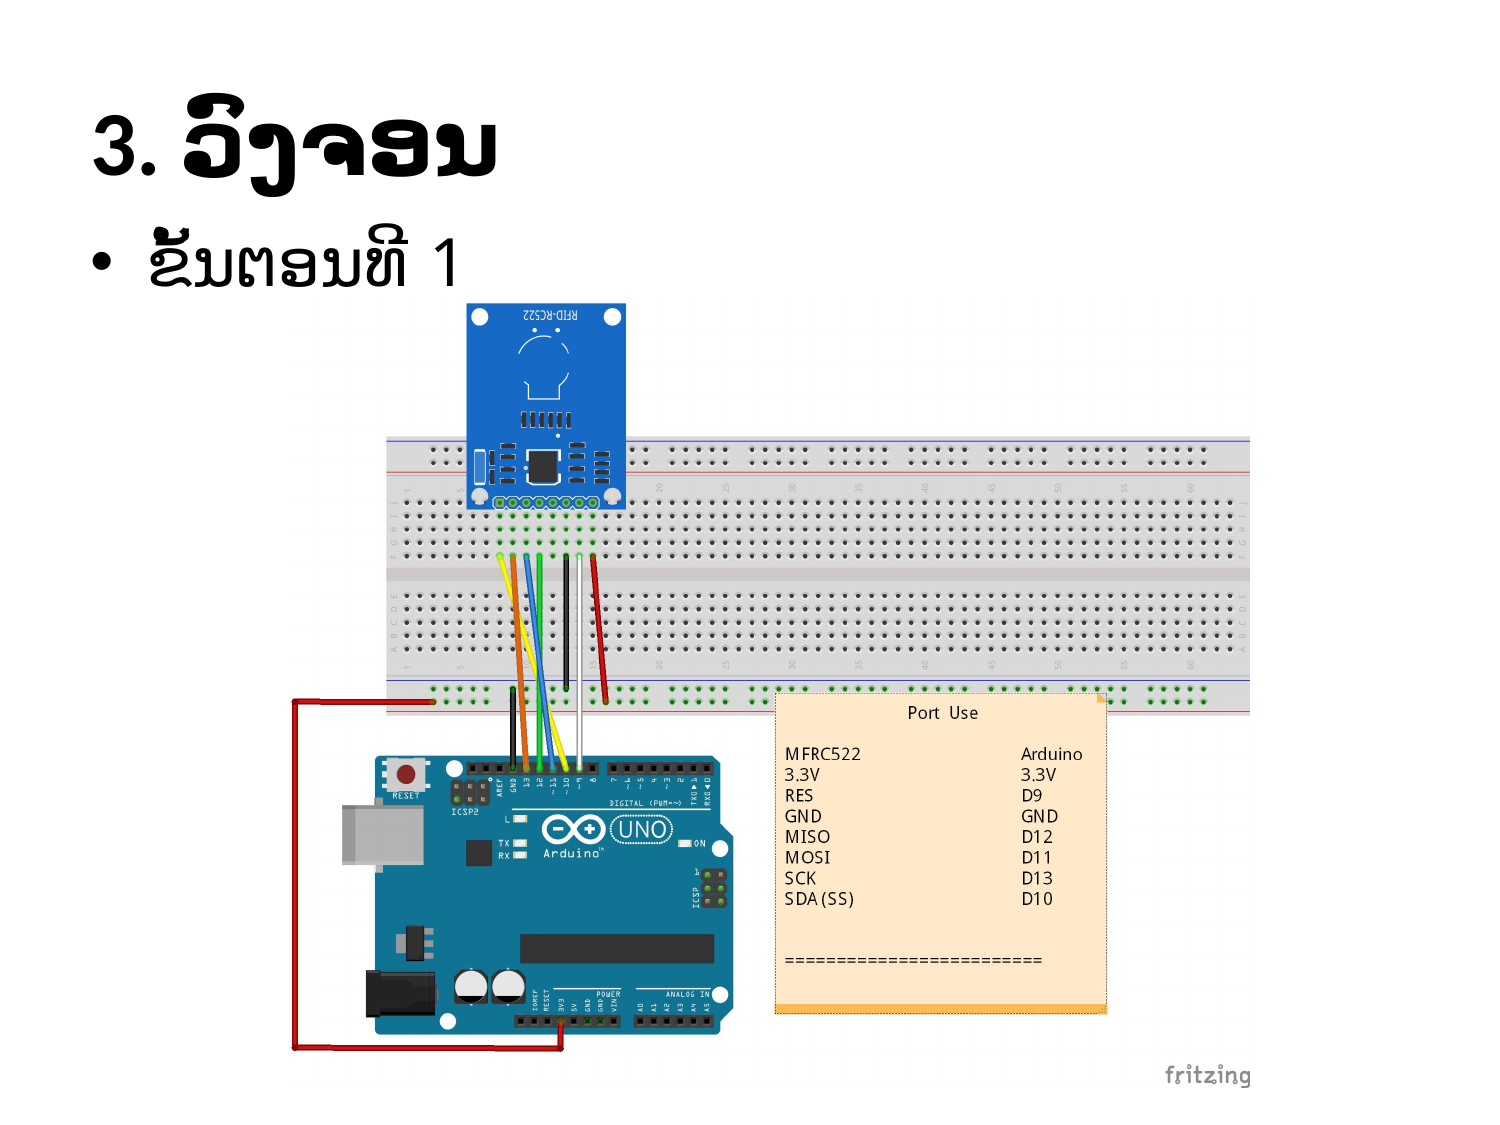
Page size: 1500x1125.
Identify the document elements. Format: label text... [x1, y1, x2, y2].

title 3. ວົງຈອນ [75, 45, 1425, 212]
list ຂັ້ນຕອນທີ 1 [75, 212, 1425, 1088]
picture [288, 299, 1251, 1088]
